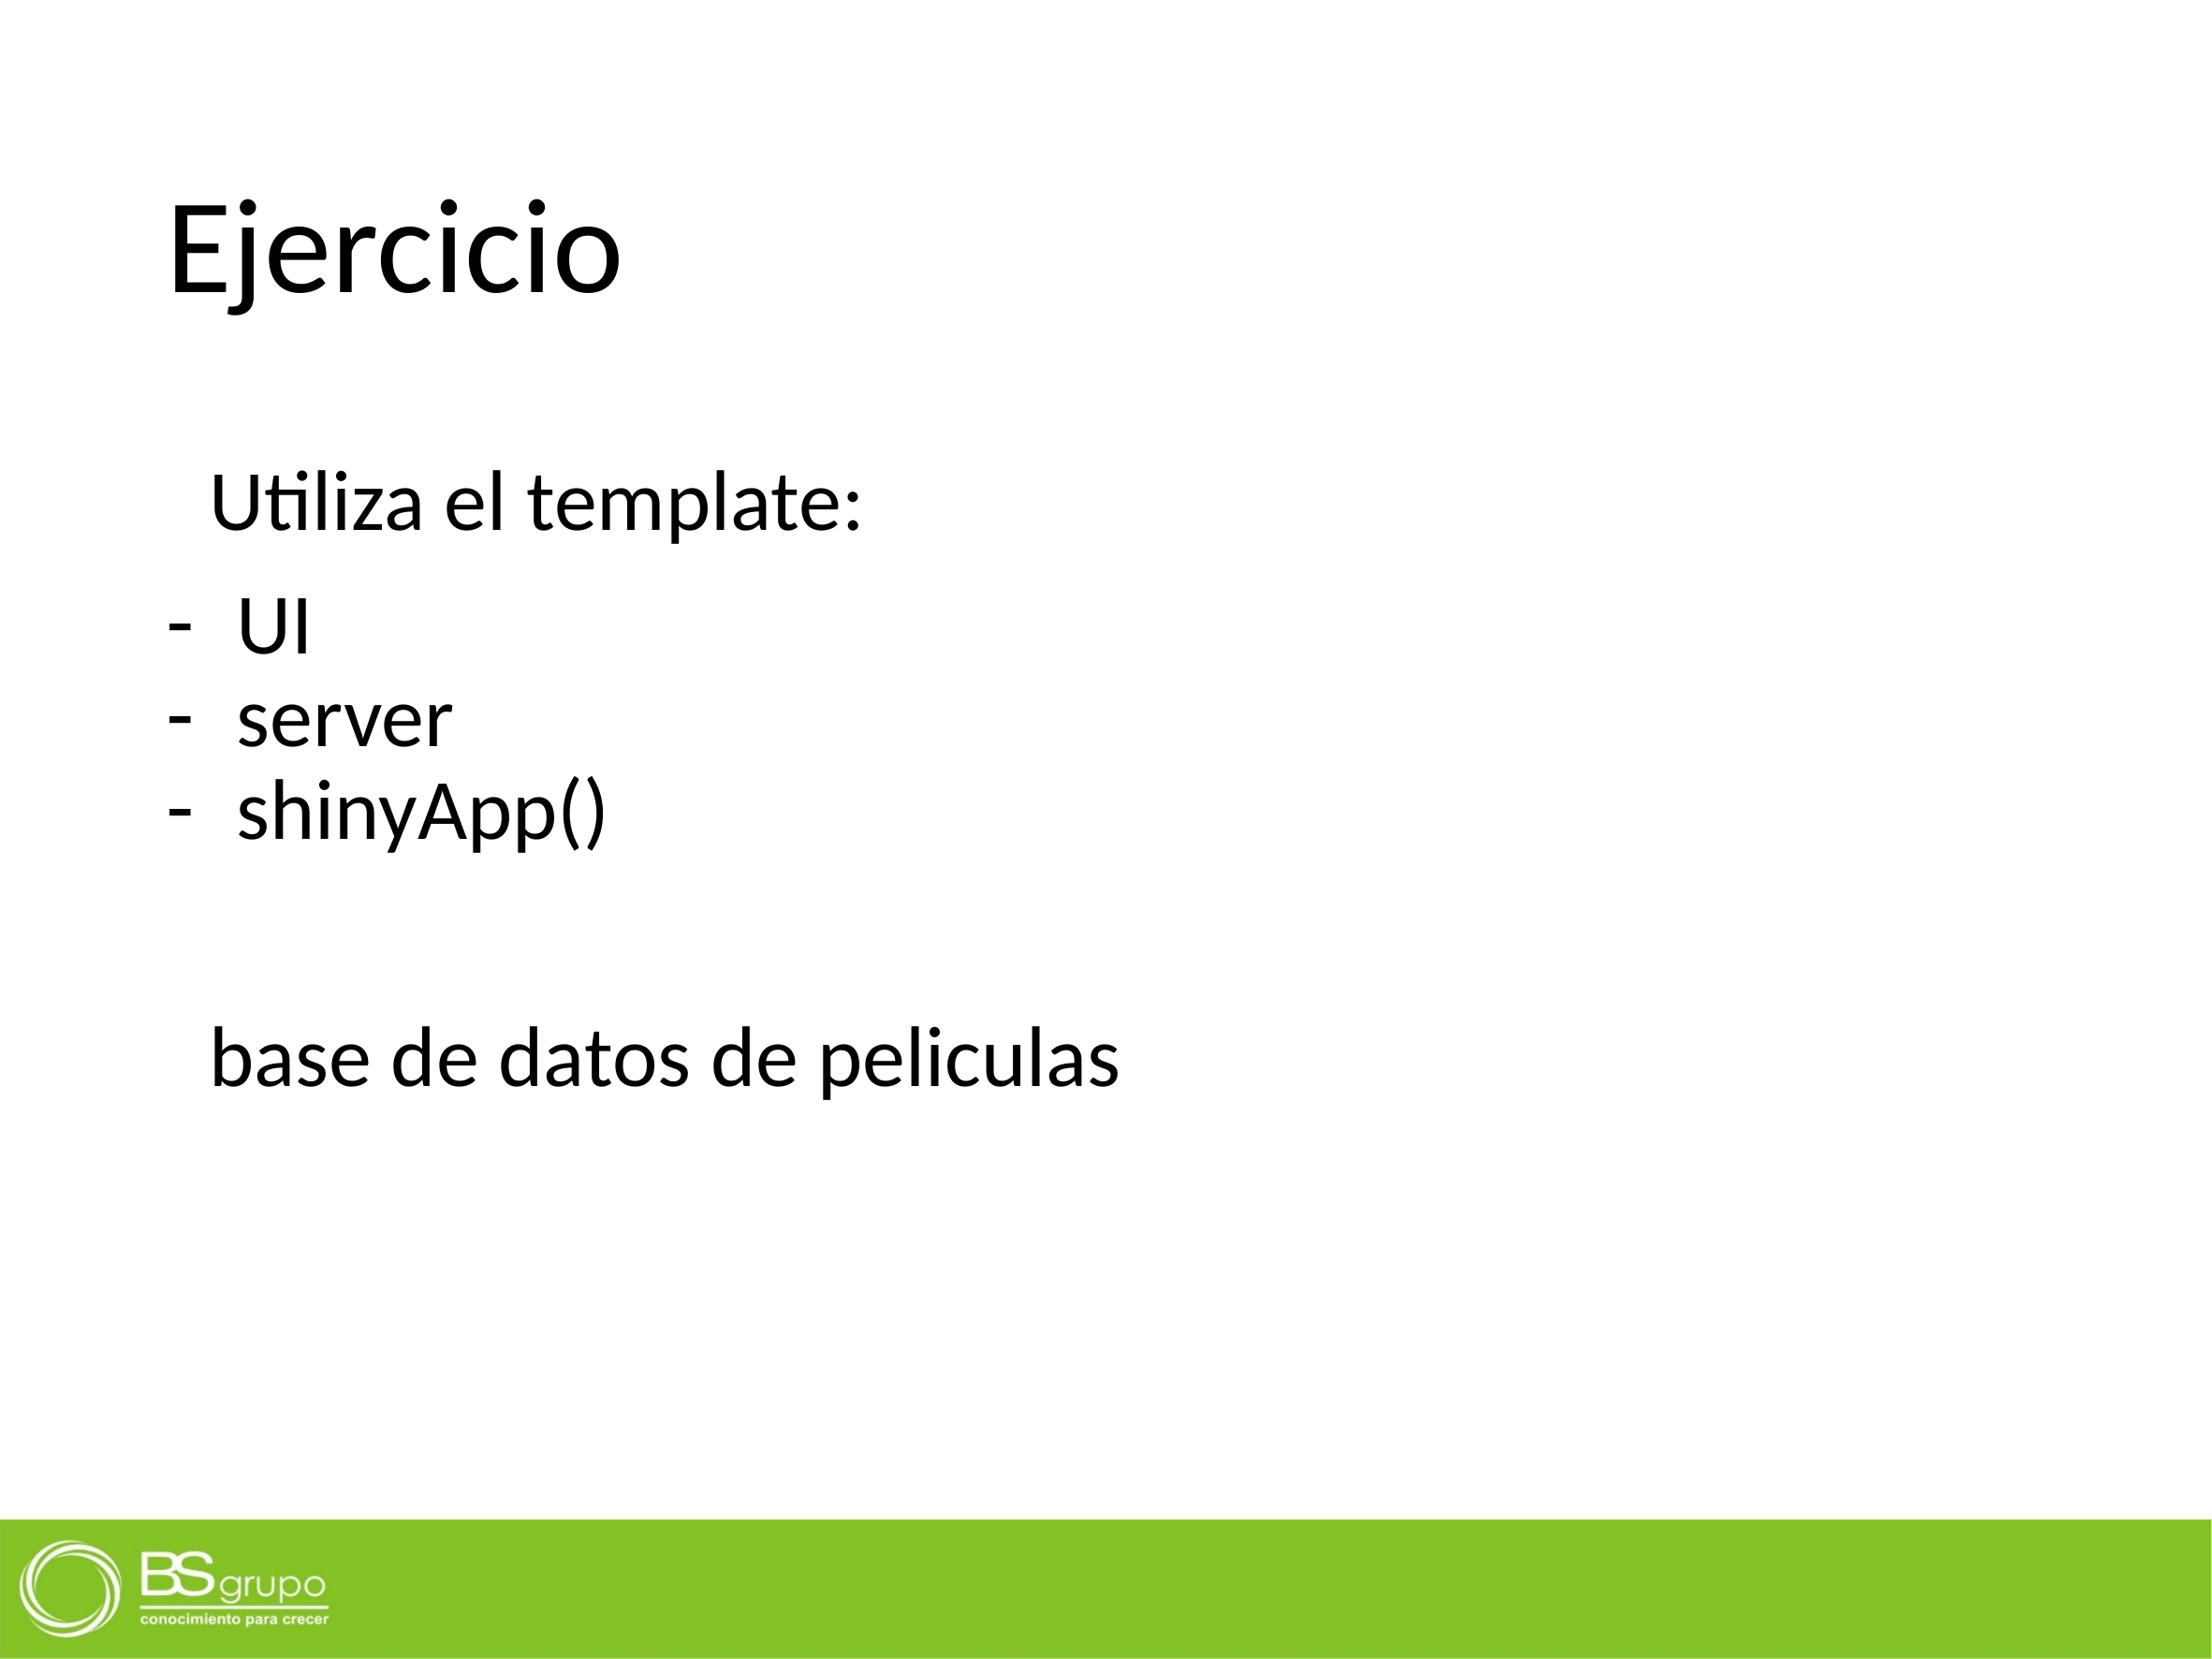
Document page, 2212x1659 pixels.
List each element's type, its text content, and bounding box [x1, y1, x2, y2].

title Ejercicio [152, 88, 2059, 409]
picture [0, 1520, 2212, 1659]
list Utiliza el template: UI server shinyApp() base de datos de peliculas [152, 441, 2059, 1494]
